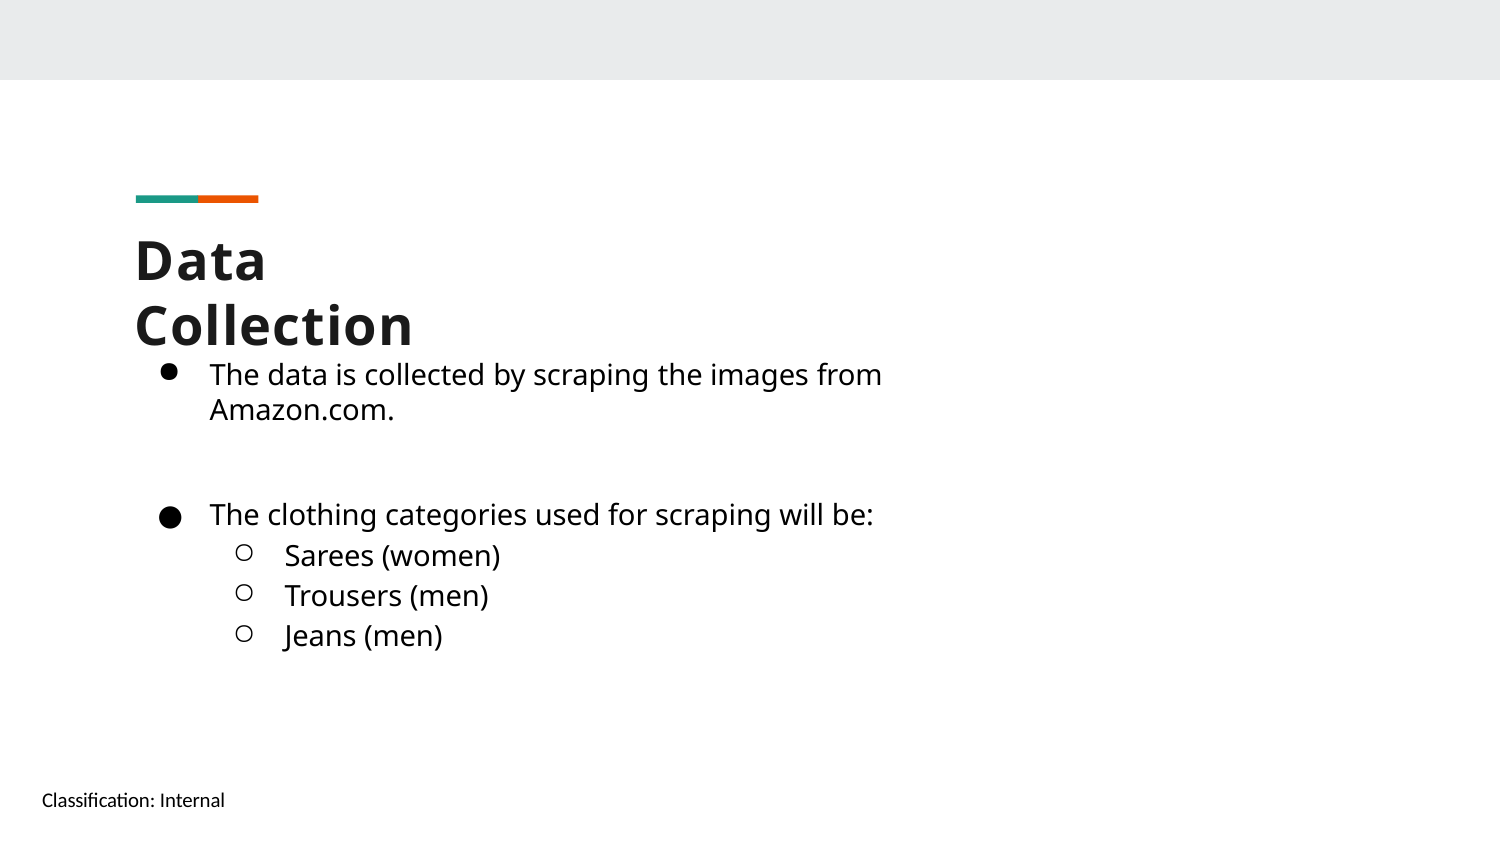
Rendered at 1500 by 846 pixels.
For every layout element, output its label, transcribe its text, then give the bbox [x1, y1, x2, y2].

footer Classification: Internal [39, 790, 232, 846]
title Data Collection [132, 224, 536, 368]
text_box The data is collected by scraping the images from Amazon.com. The clothing categories used for scraping will be: Sarees (women) Trousers (men) Jeans (men) [155, 354, 1033, 653]
